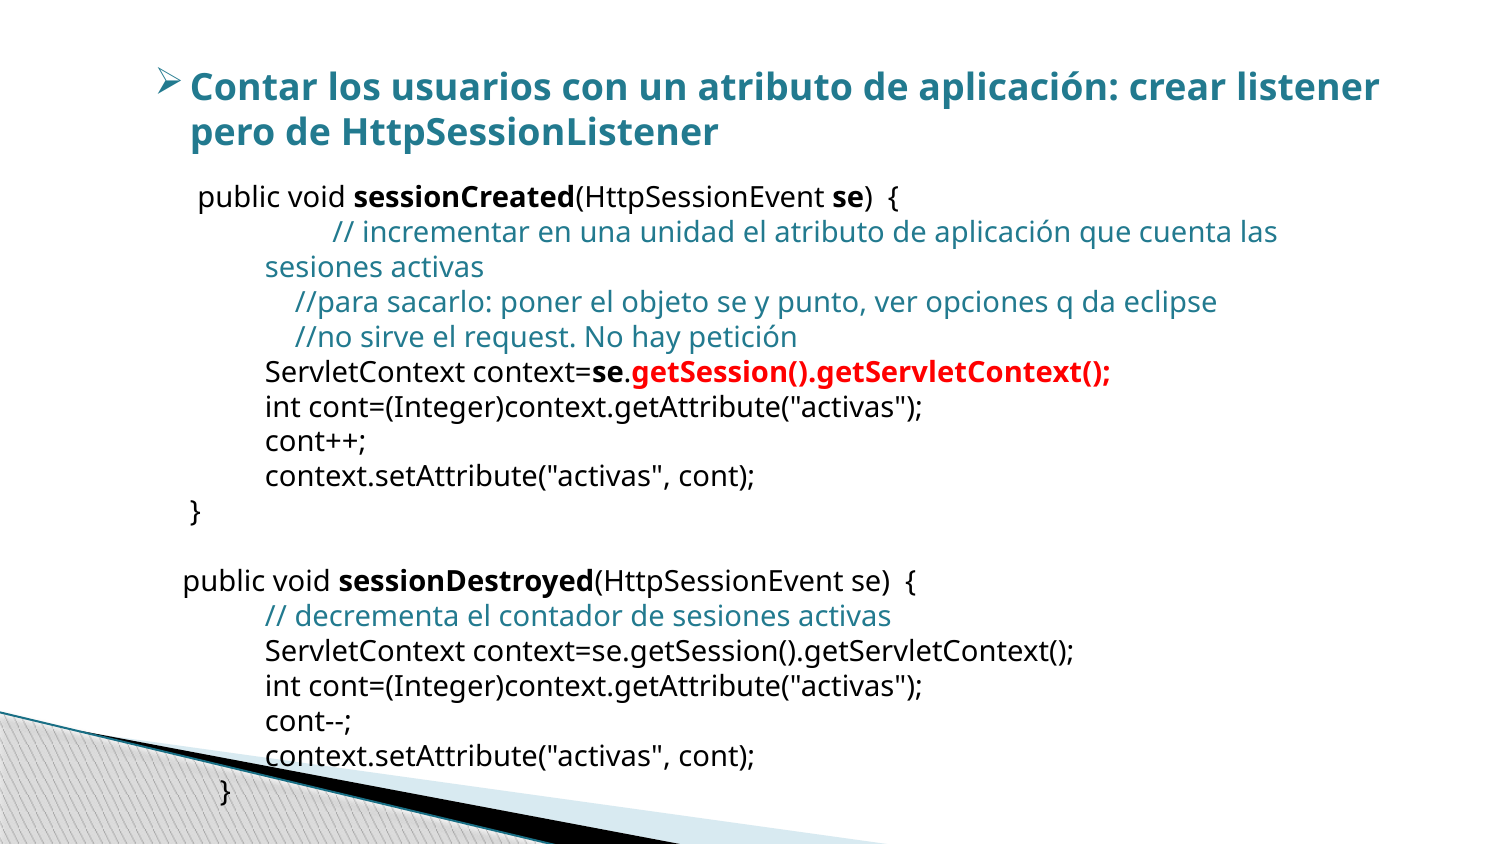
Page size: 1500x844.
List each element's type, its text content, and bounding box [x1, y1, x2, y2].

text_box Contar los usuarios con un atributo de aplicación: crear listener pero de HttpSessionListener public void sessionCreated(HttpSessionEvent se) { // incrementar en una unidad el atributo de aplicación que cuenta las sesiones activas //para sacarlo: poner el objeto se y punto, ver opciones q da eclipse //no sirve el request. No hay petición ServletContext context=se.getSession().getServletContext(); int cont=(Integer)context.getAttribute("activas"); cont++; context.setAttribute("activas", cont); } public void sessionDestroyed(HttpSessionEvent se) { // decrementa el contador de sesiones activas ServletContext context=se.getSession().getServletContext(); int cont=(Integer)context.getAttribute("activas"); cont--; context.setAttribute("activas", cont); } [100, 55, 1400, 844]
